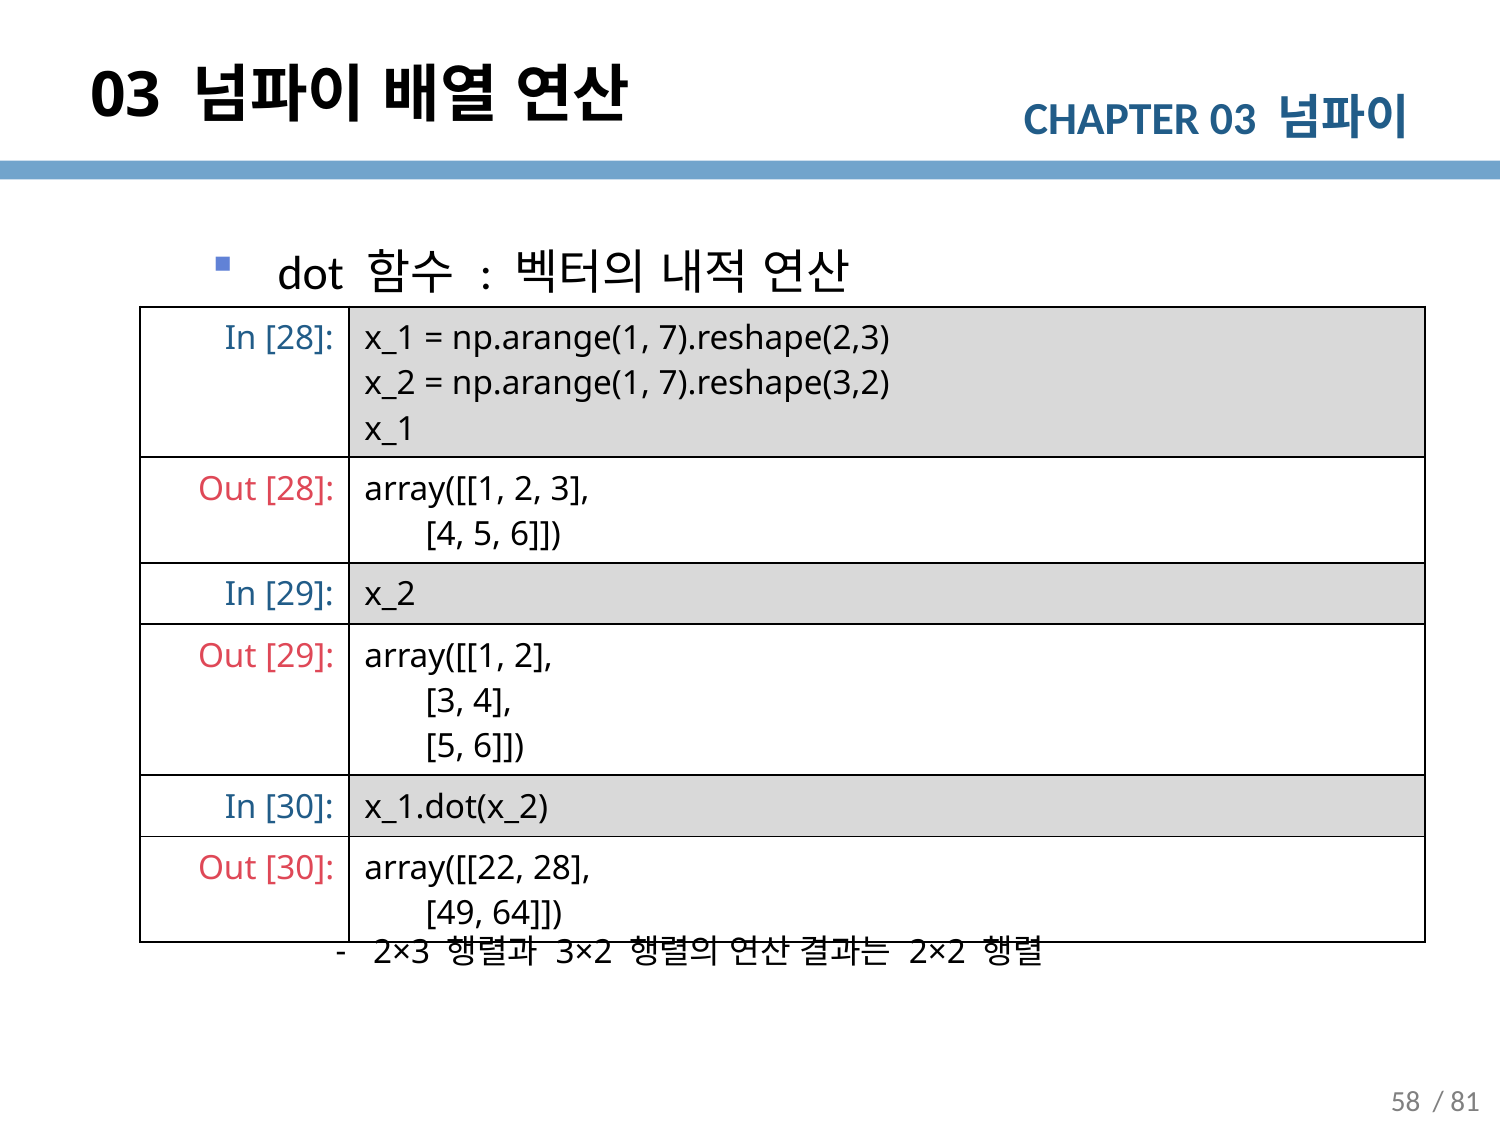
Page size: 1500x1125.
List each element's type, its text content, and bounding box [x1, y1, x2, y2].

list dot 함수 : 벡터의 내적 연산 [75, 219, 1425, 1066]
table_cell Out [29]: [141, 625, 348, 774]
table_cell array([[1, 2, 3], [4, 5, 6]]) [350, 458, 1424, 562]
table_cell array([[1, 2], [3, 4], [5, 6]]) [350, 625, 1424, 774]
table_header In [28]: [141, 308, 348, 456]
table_cell x_1.dot(x_2) [350, 776, 1424, 836]
table_cell In [30]: [141, 776, 348, 836]
table_cell In [29]: [141, 564, 348, 623]
table_cell x_2 [350, 564, 1424, 623]
table_header x_1 = np.arange(1, 7).reshape(2,3) x_2 = np.arange(1, 7).reshape(3,2) x_1 [350, 308, 1424, 456]
title 03 넘파이 배열 연산 [75, 45, 1250, 139]
text_box 2×3 행렬과 3×2 행렬의 연산 결과는 2×2 행렬 [95, 912, 1250, 978]
table_cell array([[22, 28], [49, 64]]) [350, 837, 1424, 941]
table_cell Out [30]: [141, 837, 348, 912]
table_cell Out [28]: [141, 458, 348, 562]
